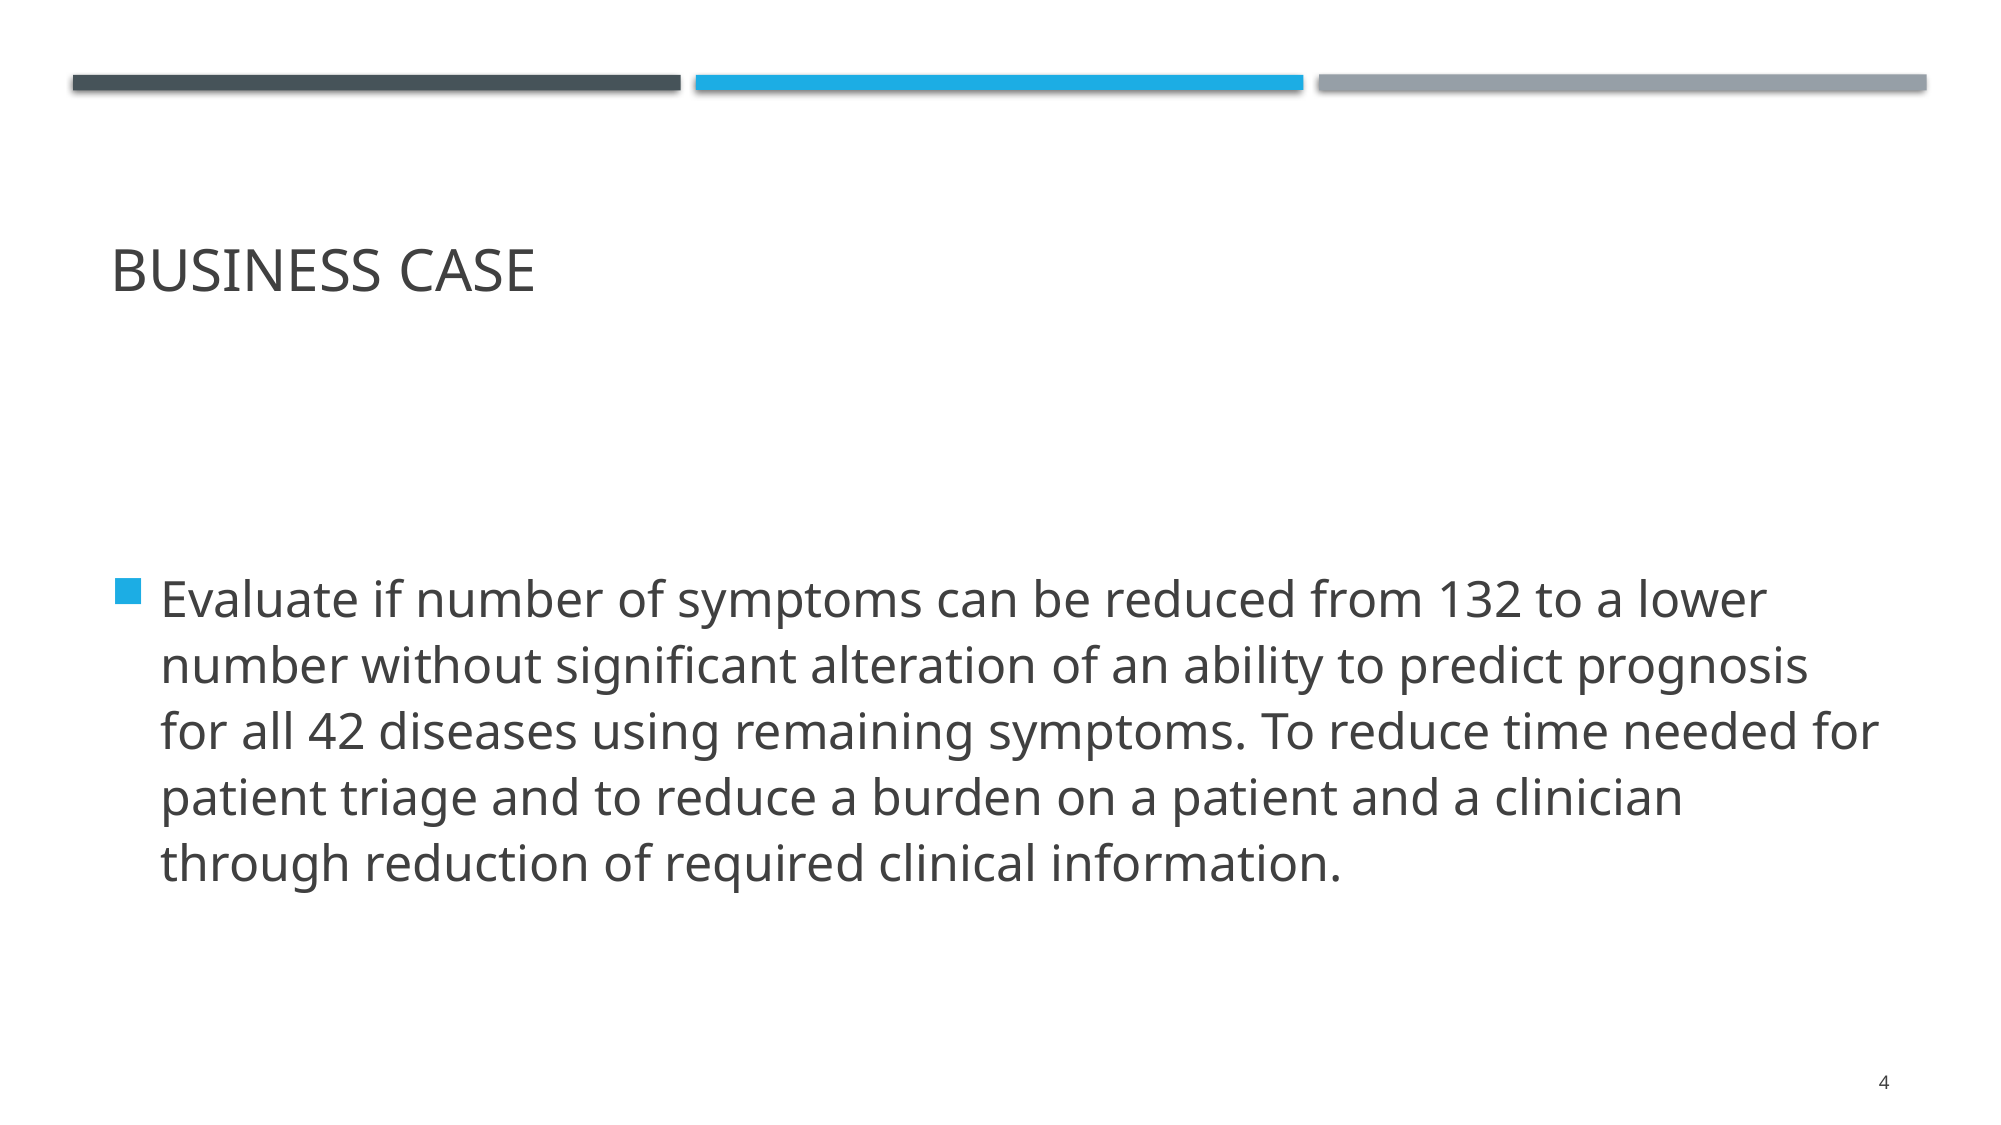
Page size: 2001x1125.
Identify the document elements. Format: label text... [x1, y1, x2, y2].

list Evaluate if number of symptoms can be reduced from 132 to a lower number without significant alteration of an ability to predict prognosis for all 42 diseases using remaining symptoms. To reduce time needed for patient triage and to reduce a burden on a patient and a clinician through reduction of required clinical information. [95, 383, 1905, 981]
title Business case [95, 115, 1905, 311]
slide_number 4 [1732, 1053, 1905, 1114]
